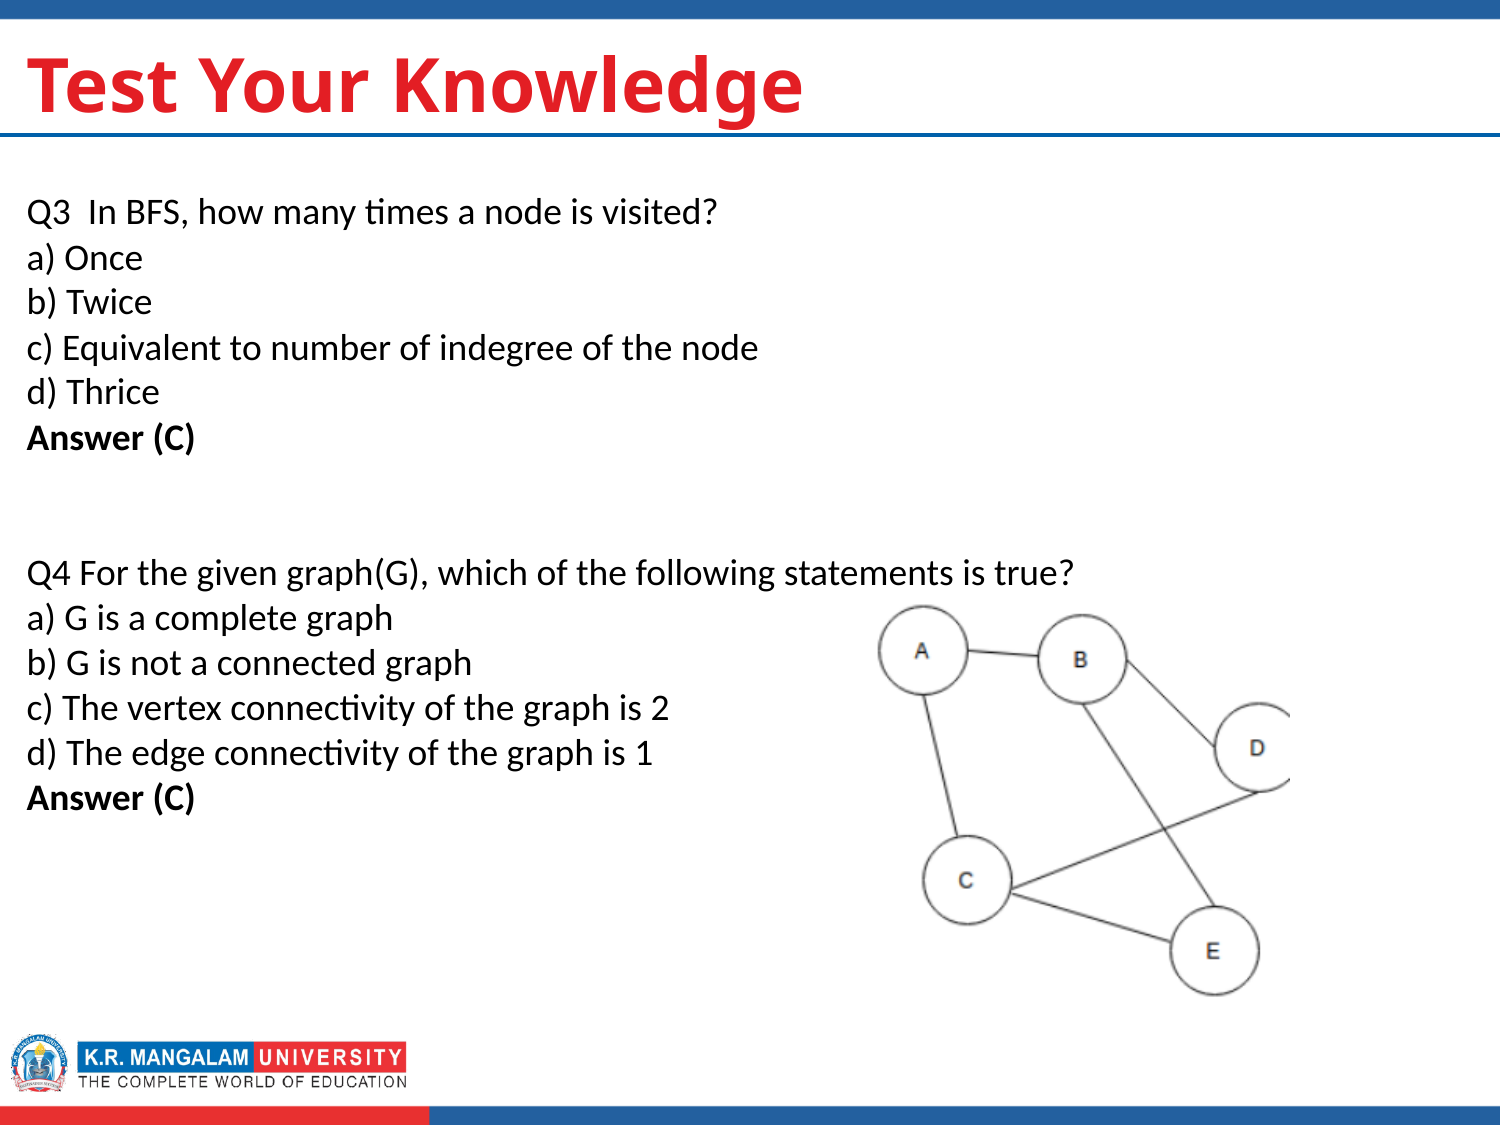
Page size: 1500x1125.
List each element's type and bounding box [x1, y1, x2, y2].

list [0, 142, 1500, 1125]
picture [863, 597, 1290, 1008]
picture [11, 1034, 408, 1093]
list [0, 0, 1500, 134]
